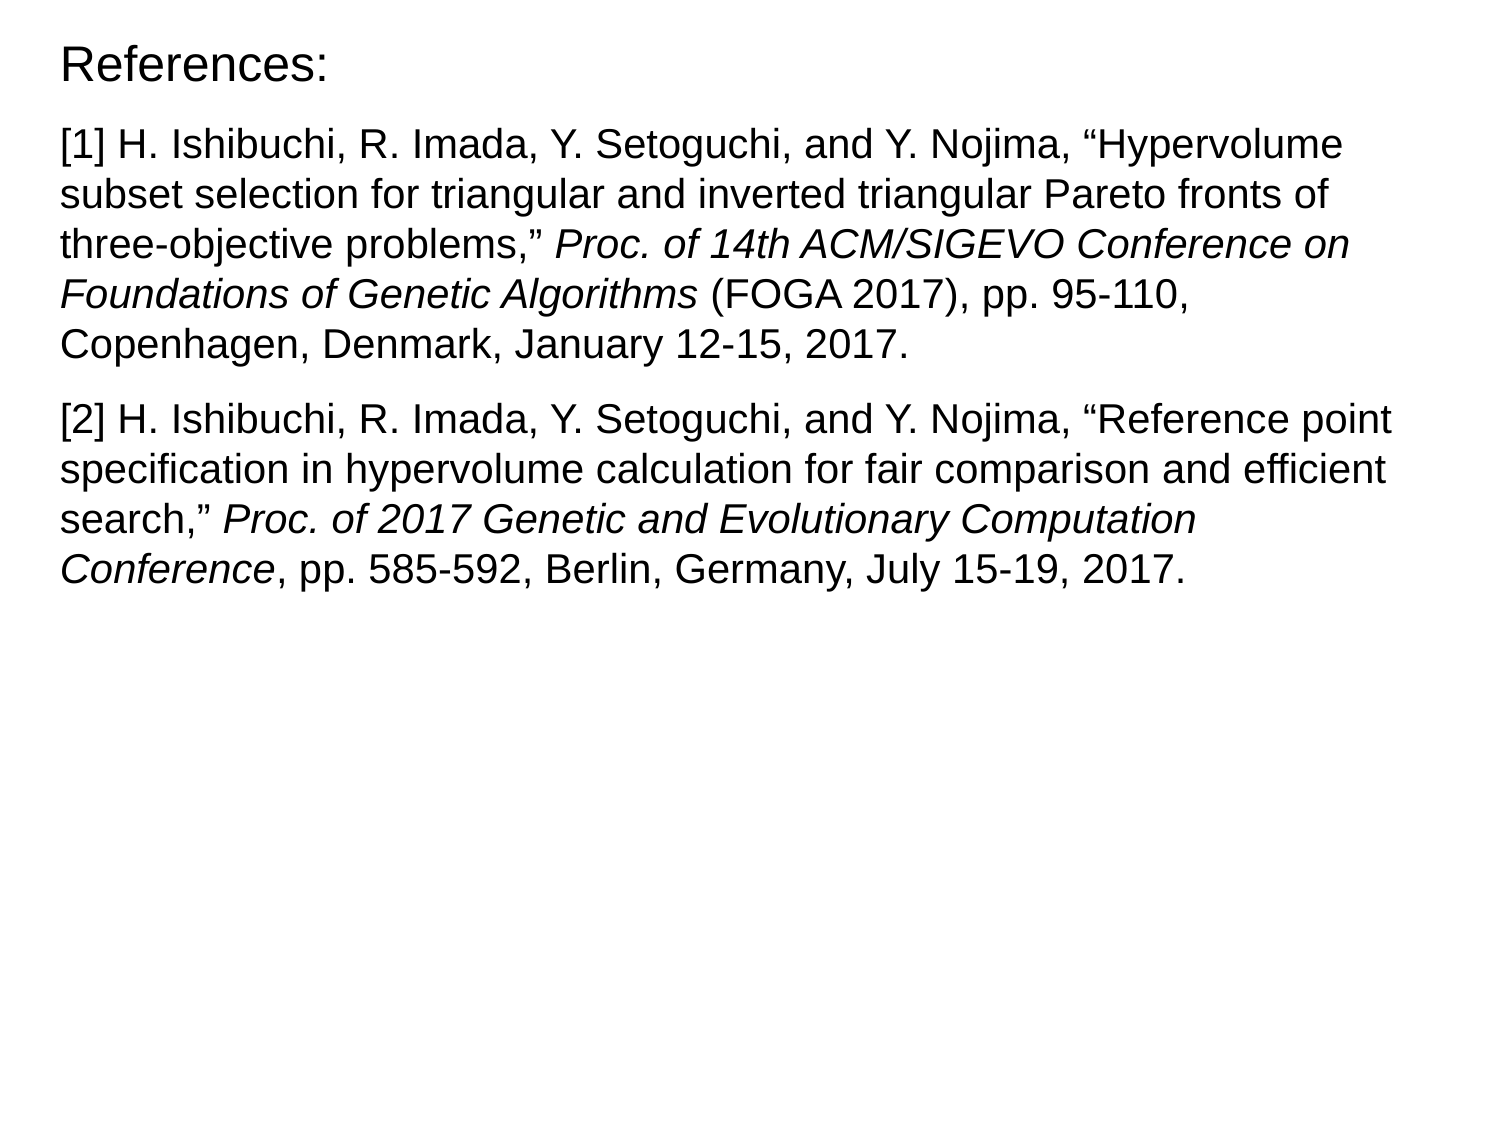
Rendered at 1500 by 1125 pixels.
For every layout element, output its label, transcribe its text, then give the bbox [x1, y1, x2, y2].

text_box References: [1] H. Ishibuchi, R. Imada, Y. Setoguchi, and Y. Nojima, “Hypervolume subset selection for triangular and inverted triangular Pareto fronts of three-objective problems,” Proc. of 14th ACM/SIGEVO Conference on Foundations of Genetic Algorithms (FOGA 2017), pp. 95-110, Copenhagen, Denmark, January 12-15, 2017. [2] H. Ishibuchi, R. Imada, Y. Setoguchi, and Y. Nojima, “Reference point specification in hypervolume calculation for fair comparison and efficient search,” Proc. of 2017 Genetic and Evolutionary Computation Conference, pp. 585-592, Berlin, Germany, July 15-19, 2017. [45, 24, 1415, 600]
